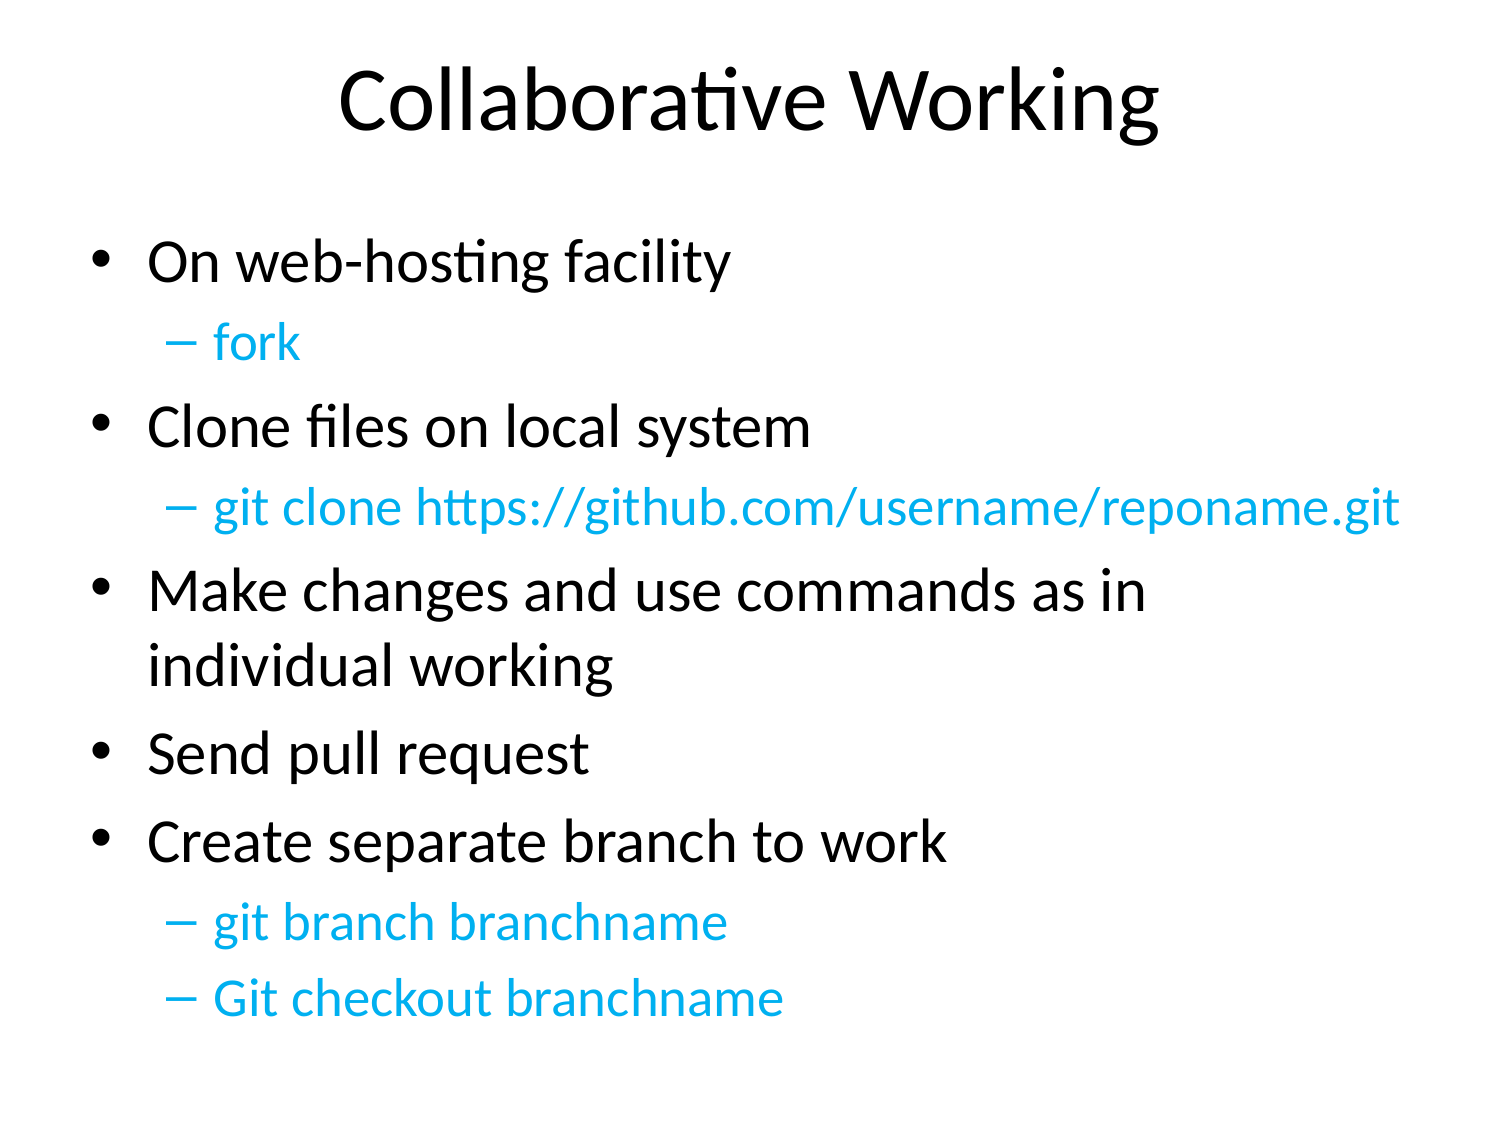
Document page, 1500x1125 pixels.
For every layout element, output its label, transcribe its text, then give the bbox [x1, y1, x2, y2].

title Collaborative Working [75, 0, 1425, 188]
list On web-hosting facility fork Clone files on local system git clone https://github.com/username/reponame.git Make changes and use commands as in individual working Send pull request Create separate branch to work git branch branchname Git checkout branchname [75, 212, 1425, 1088]
